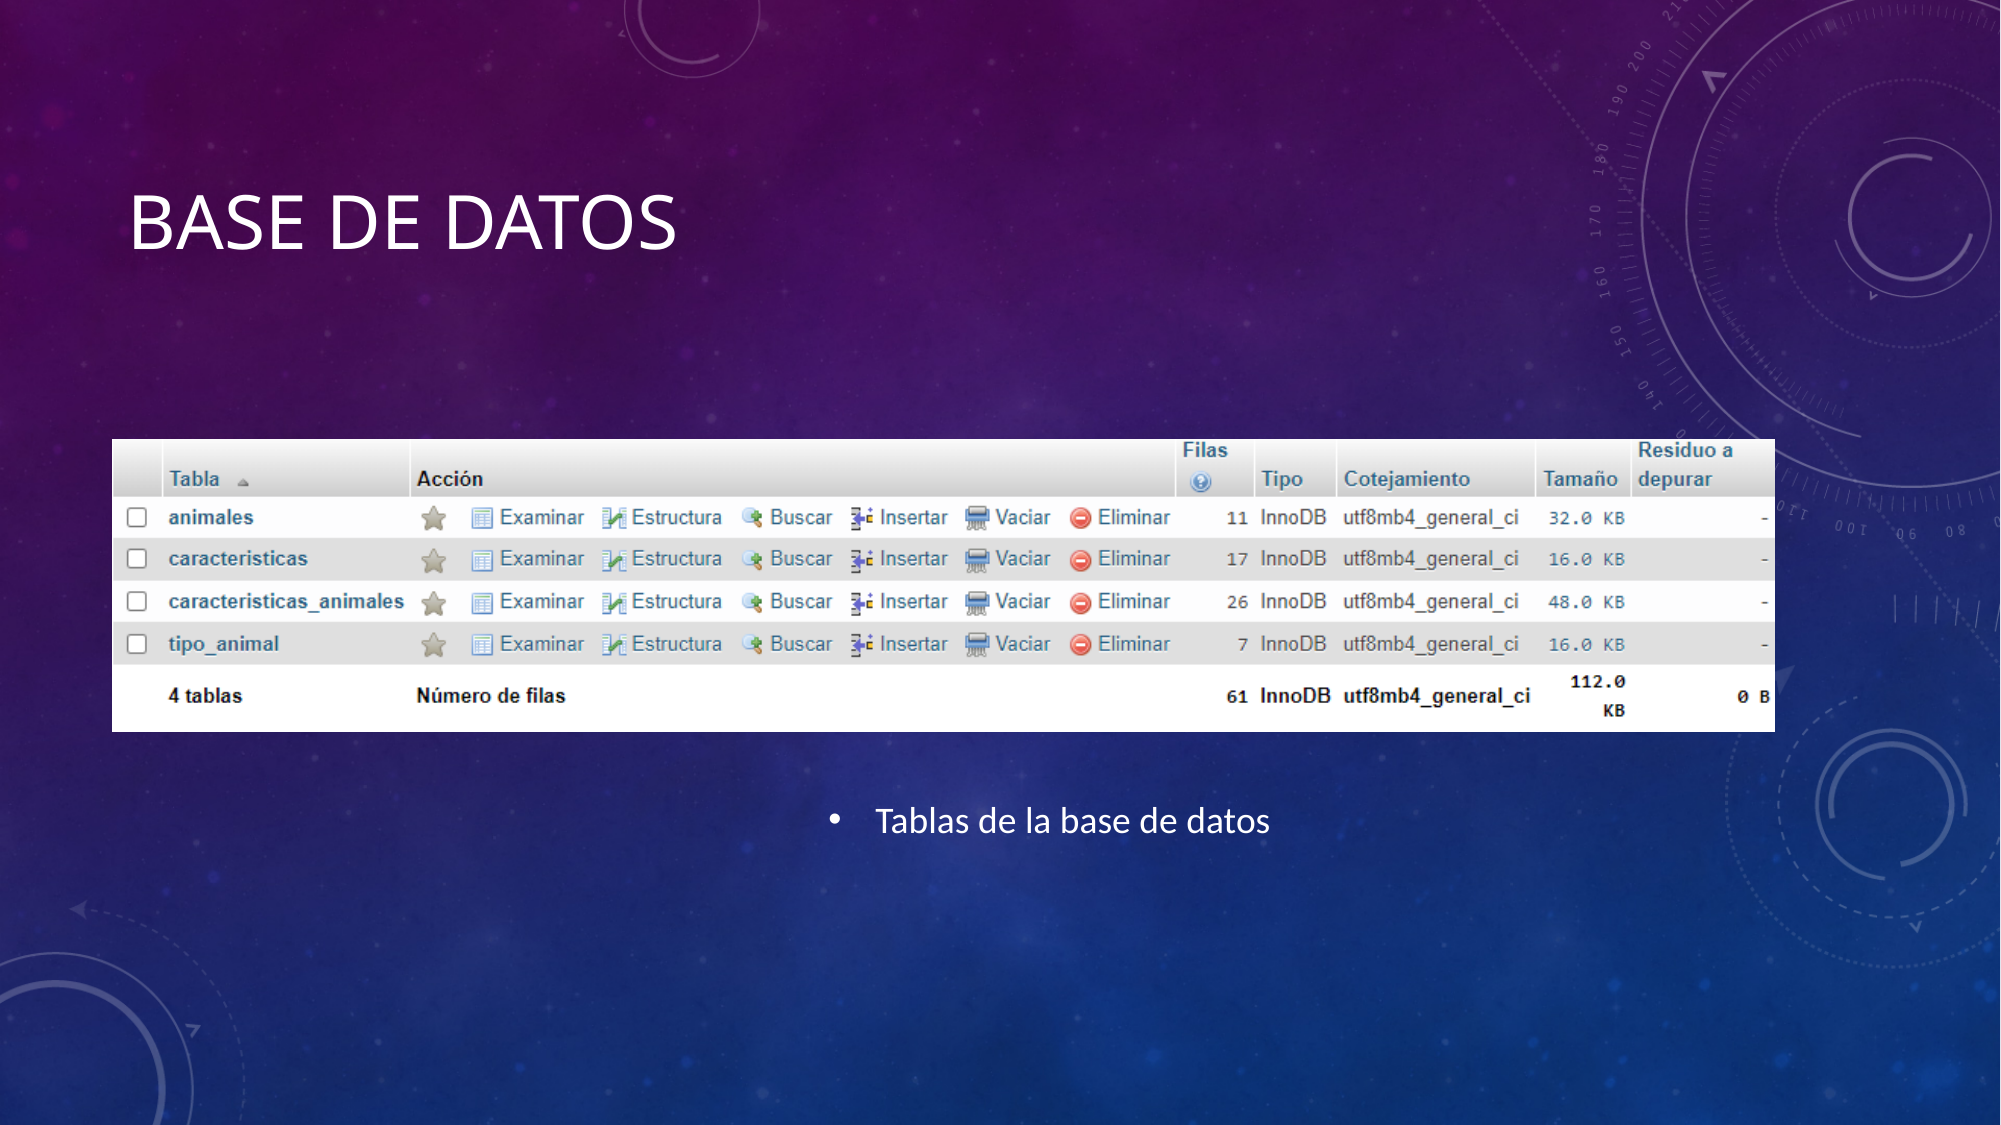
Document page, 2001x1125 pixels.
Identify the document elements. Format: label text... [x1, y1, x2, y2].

picture [0, 0, 2001, 1125]
list Tablas de la base de datos [813, 746, 1342, 891]
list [112, 439, 1775, 732]
title Base de datos [112, 99, 1775, 339]
